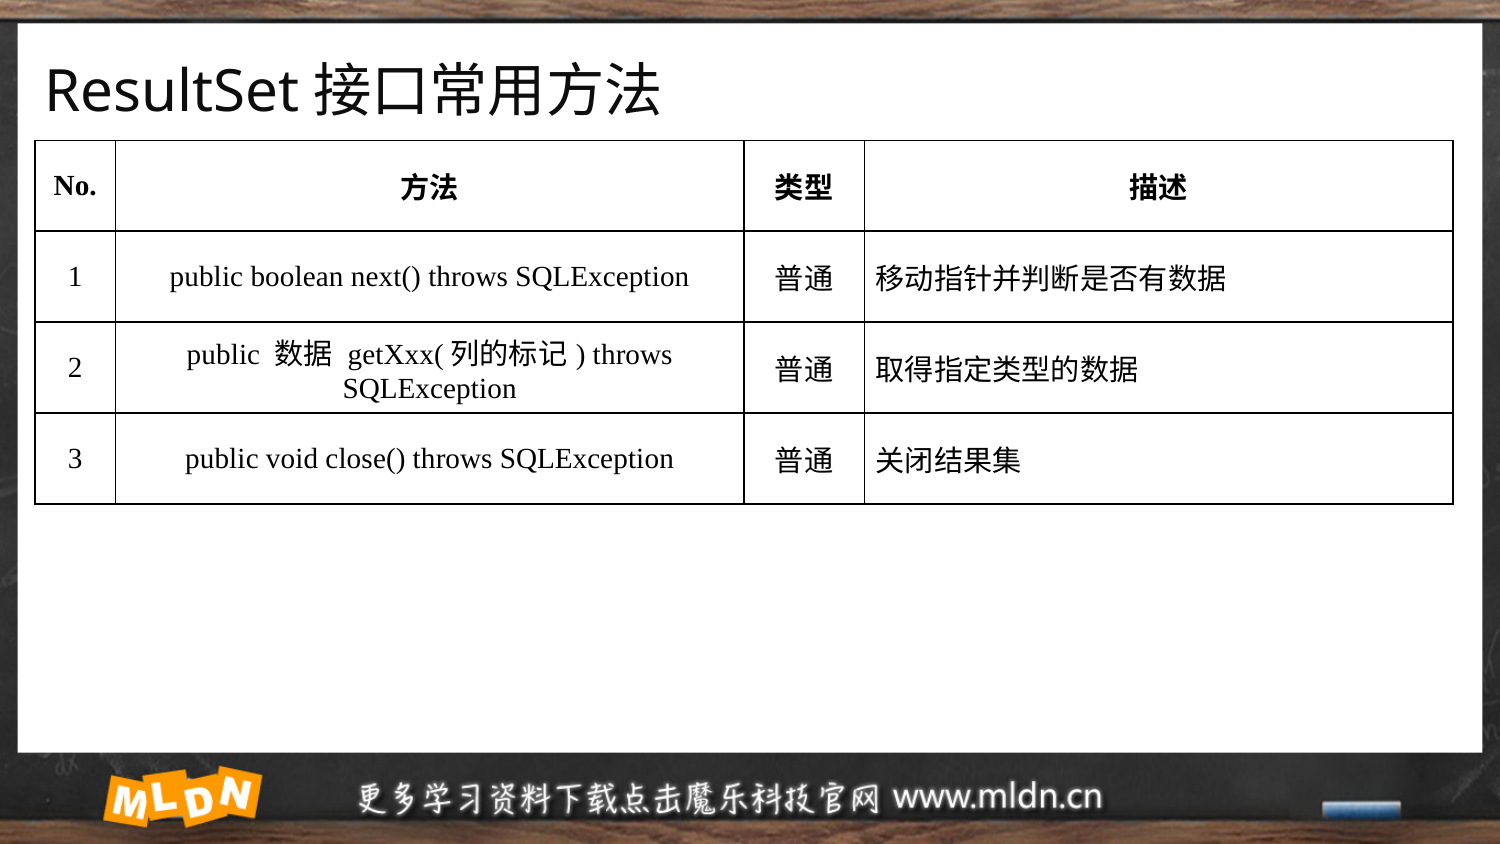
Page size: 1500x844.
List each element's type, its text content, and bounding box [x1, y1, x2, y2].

table_header No. [36, 141, 115, 230]
table_cell 关闭结果集 [865, 414, 1452, 503]
table_header 类型 [745, 141, 864, 230]
table_cell 普通 [745, 323, 864, 412]
title ResultSet接口常用方法 [29, 34, 1471, 141]
table_cell 3 [36, 414, 115, 503]
table_cell public boolean next() throws SQLException [116, 232, 743, 321]
table_cell 取得指定类型的数据 [865, 323, 1452, 412]
table_header 方法 [116, 141, 743, 230]
table_cell 2 [36, 323, 115, 412]
picture [0, 0, 1500, 844]
table_cell 移动指针并判断是否有数据 [865, 232, 1452, 321]
table_cell public 数据 getXxx(列的标记) throws SQLException [116, 323, 743, 412]
table_cell 1 [36, 232, 115, 321]
table_header 描述 [865, 141, 1452, 230]
table_cell 普通 [745, 232, 864, 321]
table_cell public void close() throws SQLException [116, 414, 743, 503]
table_cell 普通 [745, 414, 864, 503]
